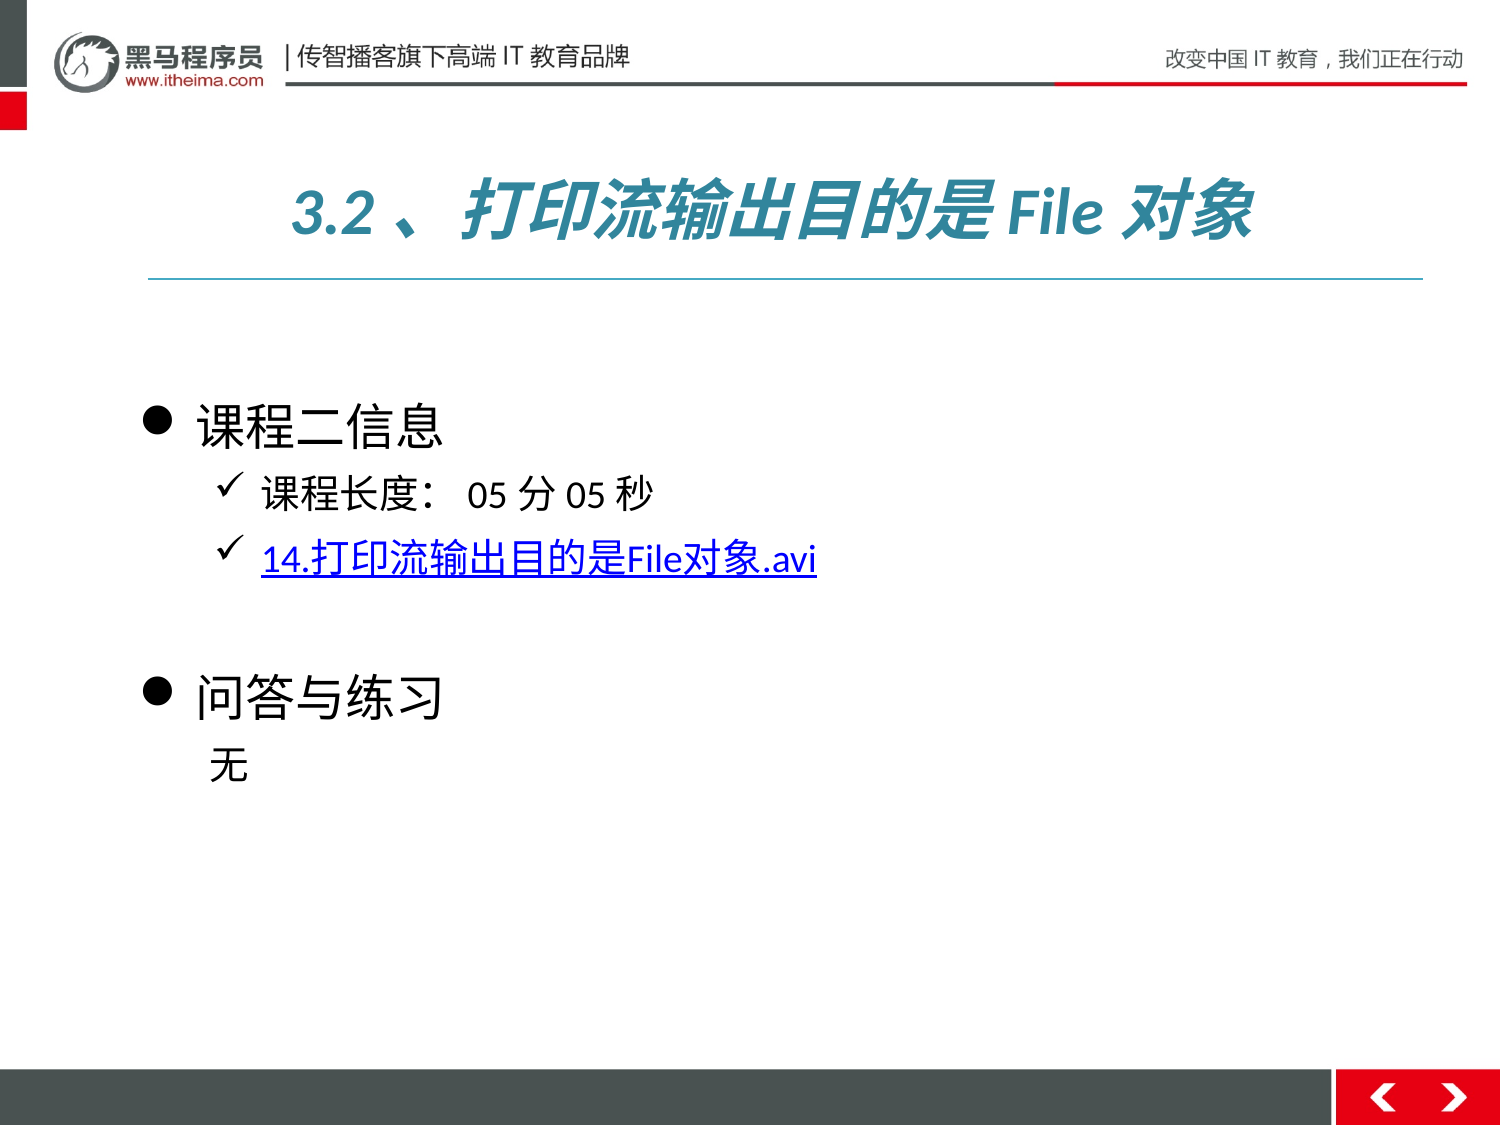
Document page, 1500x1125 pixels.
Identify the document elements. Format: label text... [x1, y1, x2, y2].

text_box 课程二信息 课程长度：05分05秒 14.打印流输出目的是File对象.avi 问答与练习 无 [123, 315, 1387, 1024]
title 3.2、打印流输出目的是File对象 [121, 160, 1422, 398]
picture [0, 0, 1500, 1125]
